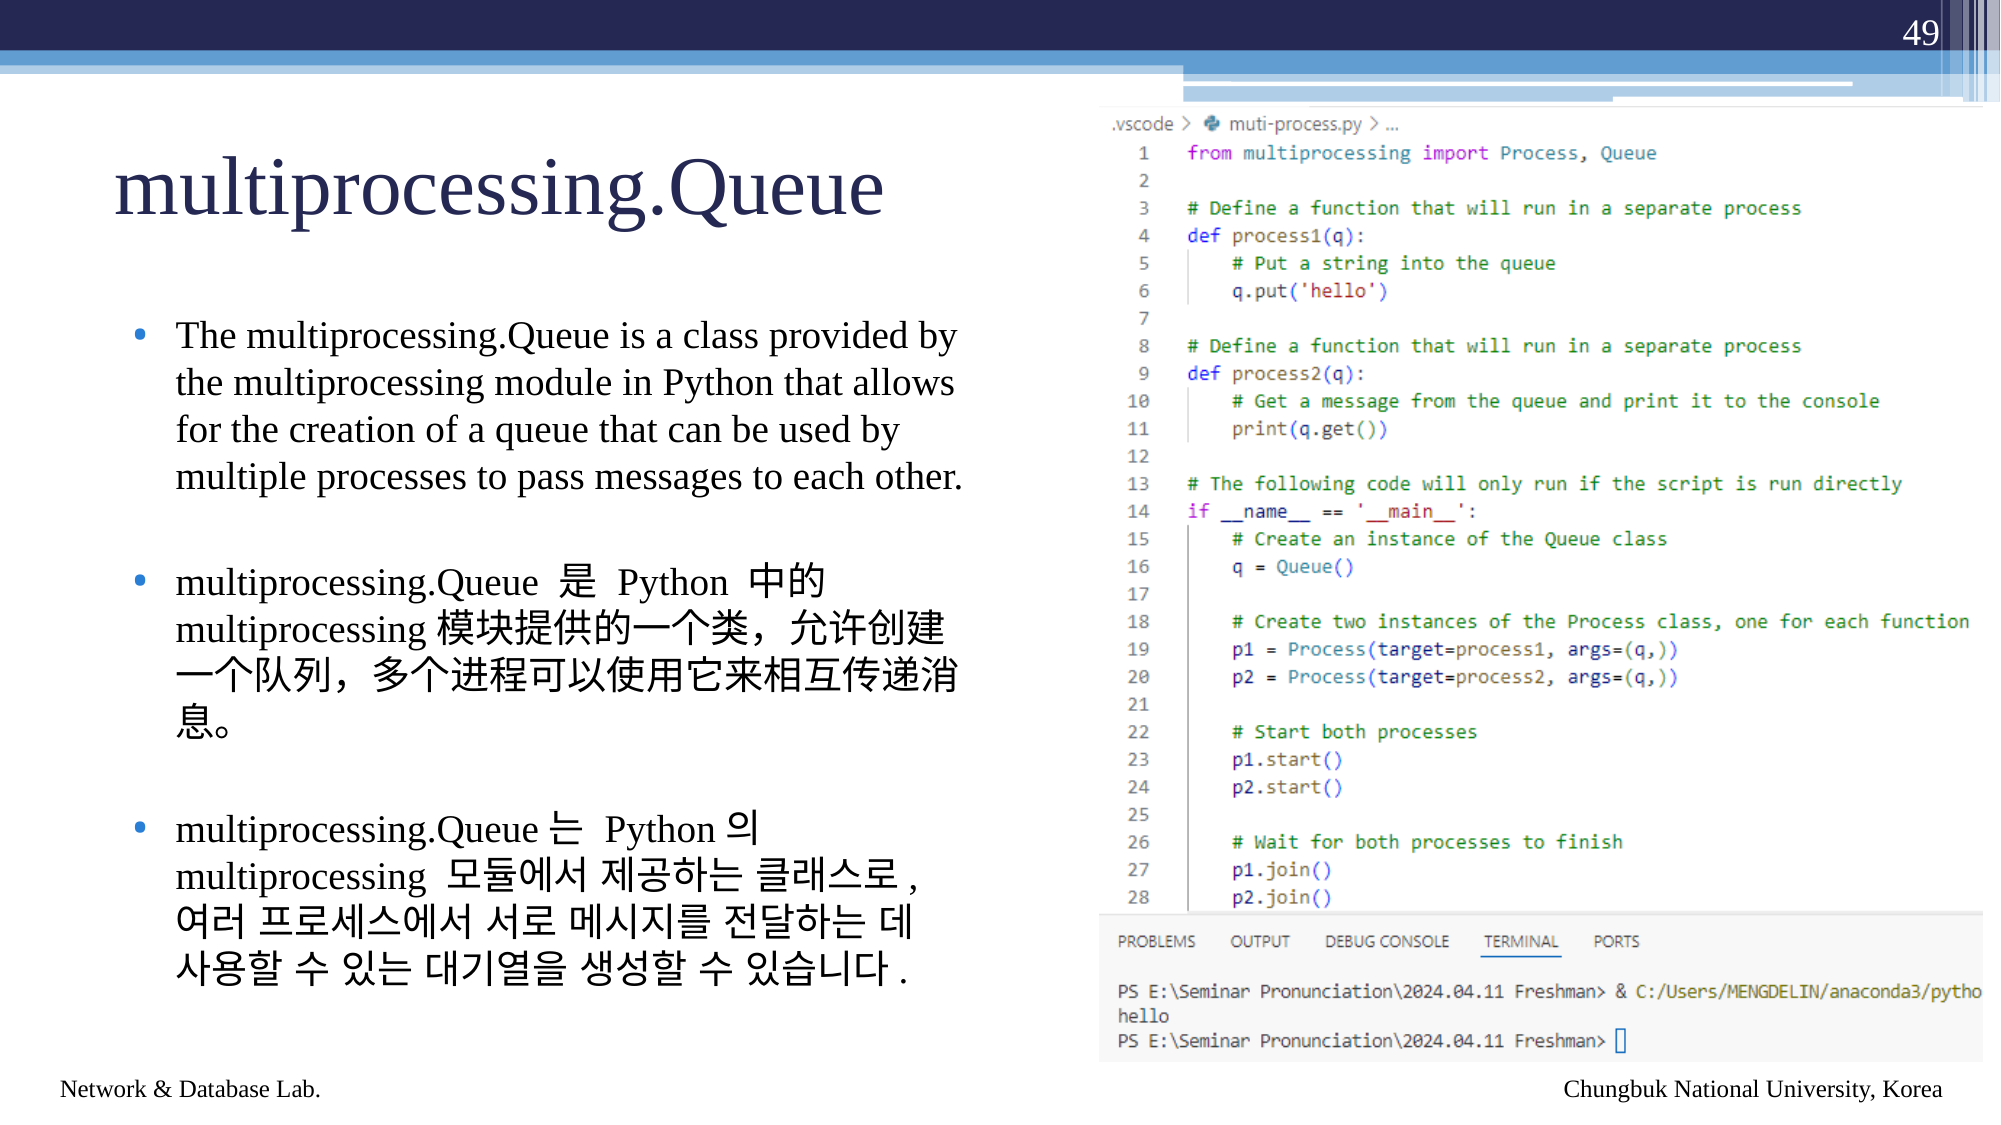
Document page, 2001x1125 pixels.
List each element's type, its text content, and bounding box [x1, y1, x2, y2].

slide_number 49 [1788, 0, 1955, 61]
title multiprocessing.Queue [99, 93, 1900, 269]
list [1098, 106, 1983, 1062]
list The multiprocessing.Queue is a class provided by the multiprocessing module in Python that allows for the creation of a queue that can be used by multiple processes to pass messages to each other. multiprocessing.Queue 是 Python 中的 multiprocessing模块提供的一个类，允许创建一个队列，多个进程可以使用它来相互传递消息。 multiprocessing.Queue는 Python의 multiprocessing 모듈에서 제공하는 클래스로, 여러 프로세스에서 서로 메시지를 전달하는 데 사용할 수 있는 대기열을 생성할 수 있습니다. [99, 302, 984, 1045]
